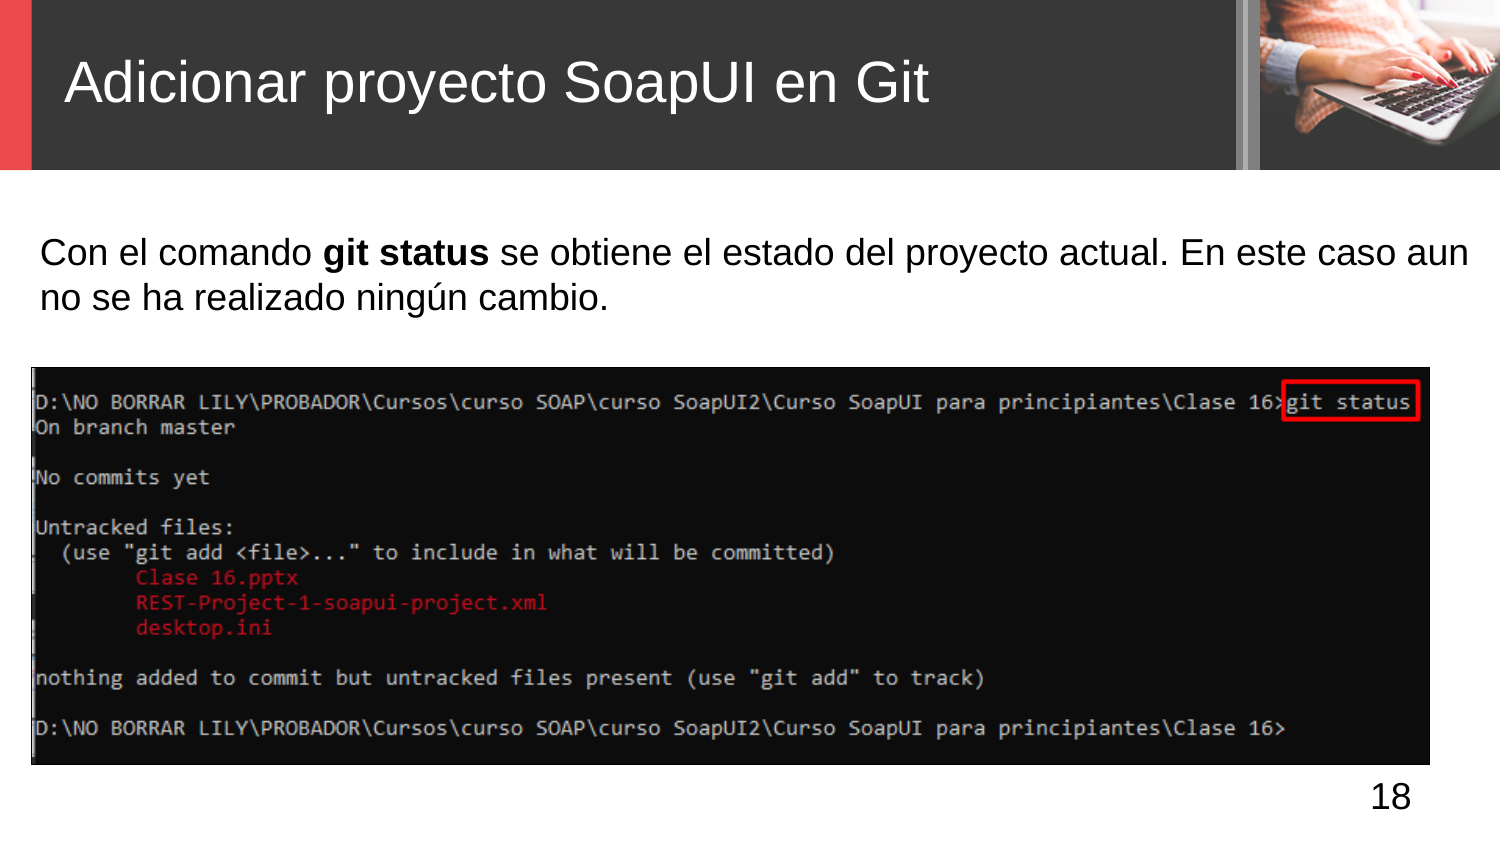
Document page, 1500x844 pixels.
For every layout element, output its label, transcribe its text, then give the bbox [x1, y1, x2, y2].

text_box 18 [1355, 764, 1500, 825]
text_box Con el comando git status se obtiene el estado del proyecto actual. En este caso aun no se ha realizado ningún cambio. [25, 220, 1500, 326]
picture [0, 0, 1500, 844]
list Adicionar proyecto SoapUI en Git [49, 32, 1231, 127]
